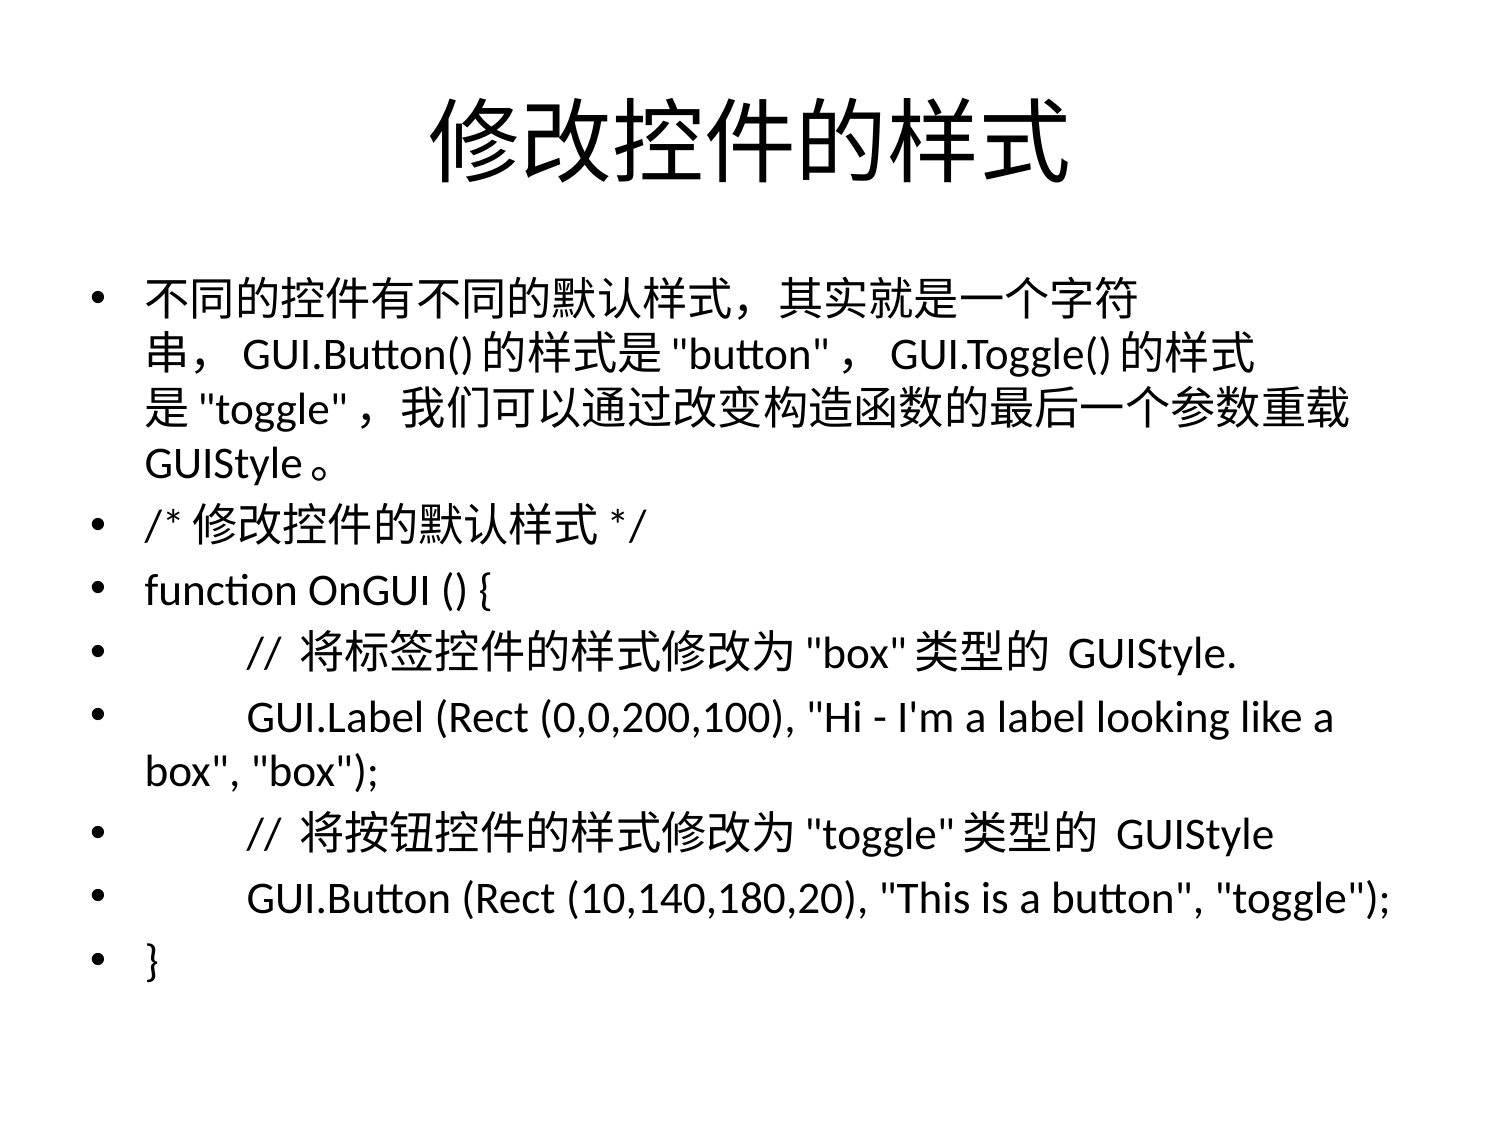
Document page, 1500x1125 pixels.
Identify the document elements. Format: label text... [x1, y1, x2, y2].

list 不同的控件有不同的默认样式，其实就是一个字符串，GUI.Button()的样式是"button"，GUI.Toggle()的样式是"toggle"，我们可以通过改变构造函数的最后一个参数重载GUIStyle。 /*修改控件的默认样式*/ function OnGUI () { // 将标签控件的样式修改为"box"类型的 GUIStyle. GUI.Label (Rect (0,0,200,100), "Hi - I'm a label looking like a box", "box"); // 将按钮控件的样式修改为"toggle"类型的 GUIStyle GUI.Button (Rect (10,140,180,20), "This is a button", "toggle"); } [75, 262, 1425, 1005]
title 修改控件的样式 [75, 45, 1425, 233]
